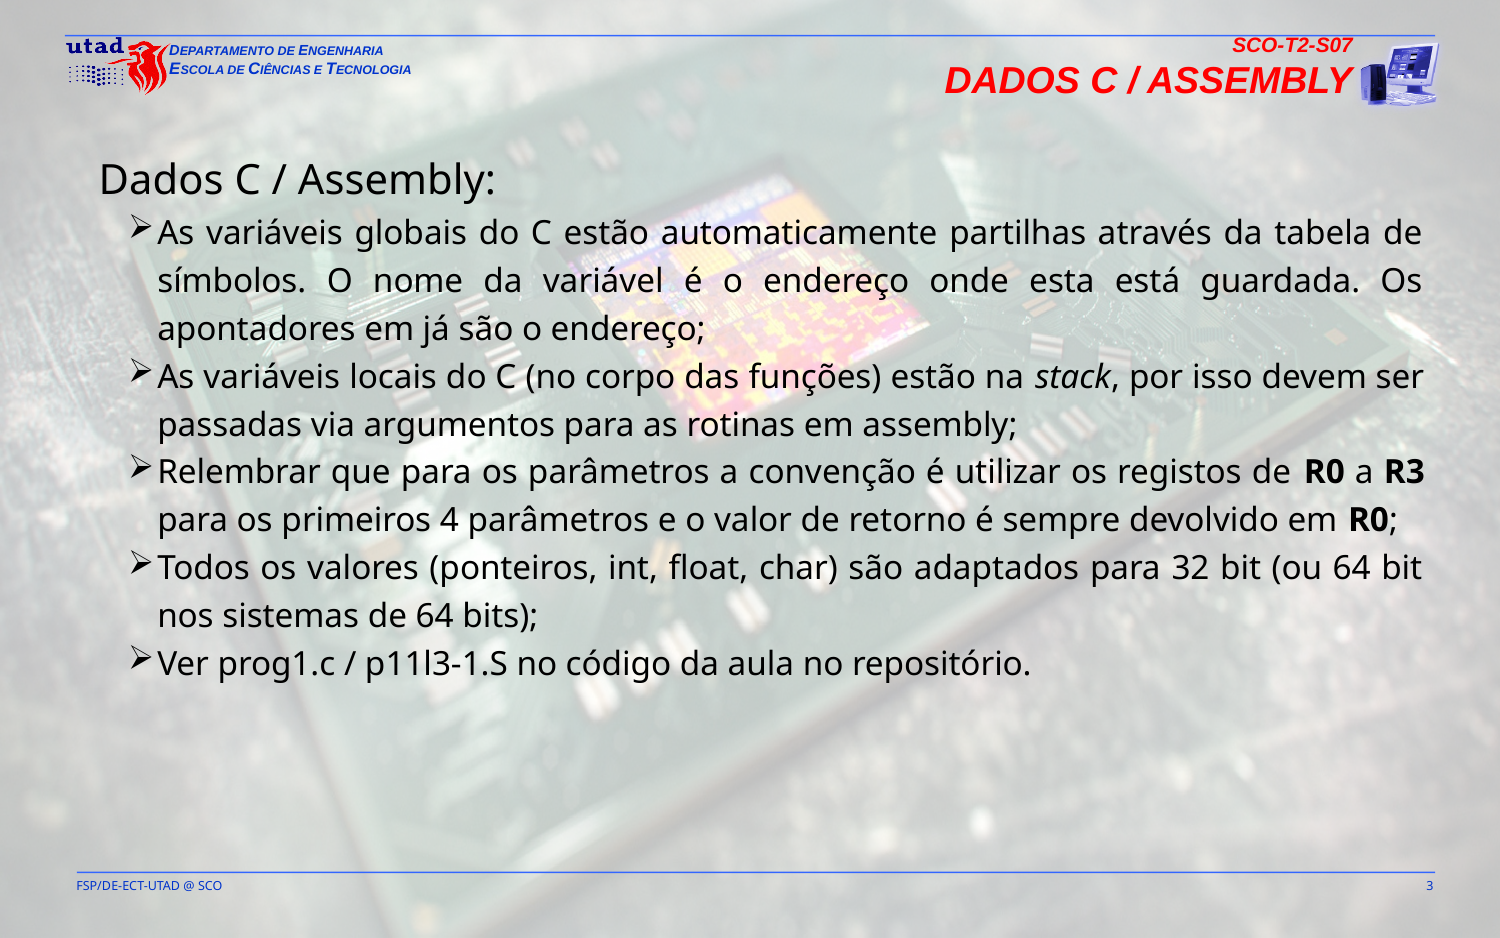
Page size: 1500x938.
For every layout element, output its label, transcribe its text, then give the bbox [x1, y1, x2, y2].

picture [64, 35, 172, 97]
picture [1352, 33, 1447, 115]
text_box Dados C / Assembly: As variáveis globais do C estão automaticamente partilhas através da tabela de símbolos. O nome da variável é o endereço onde esta está guardada. Os apontadores em já são o endereço; As variáveis locais do C (no corpo das funções) estão na stack, por isso devem ser passadas via argumentos para as rotinas em assembly; Relembrar que para os parâmetros a convenção é utilizar os registos de R0 a R3 para os primeiros 4 parâmetros e o valor de retorno é sempre devolvido em R0; Todos os valores (ponteiros, int, float, char) são adaptados para 32 bit (ou 64 bit nos sistemas de 64 bits); Ver prog1.c / p11l3-1.S no código da aula no repositório. [88, 137, 1436, 688]
title SCO-T2-S07 Dados C / Assembly [493, 25, 1365, 95]
